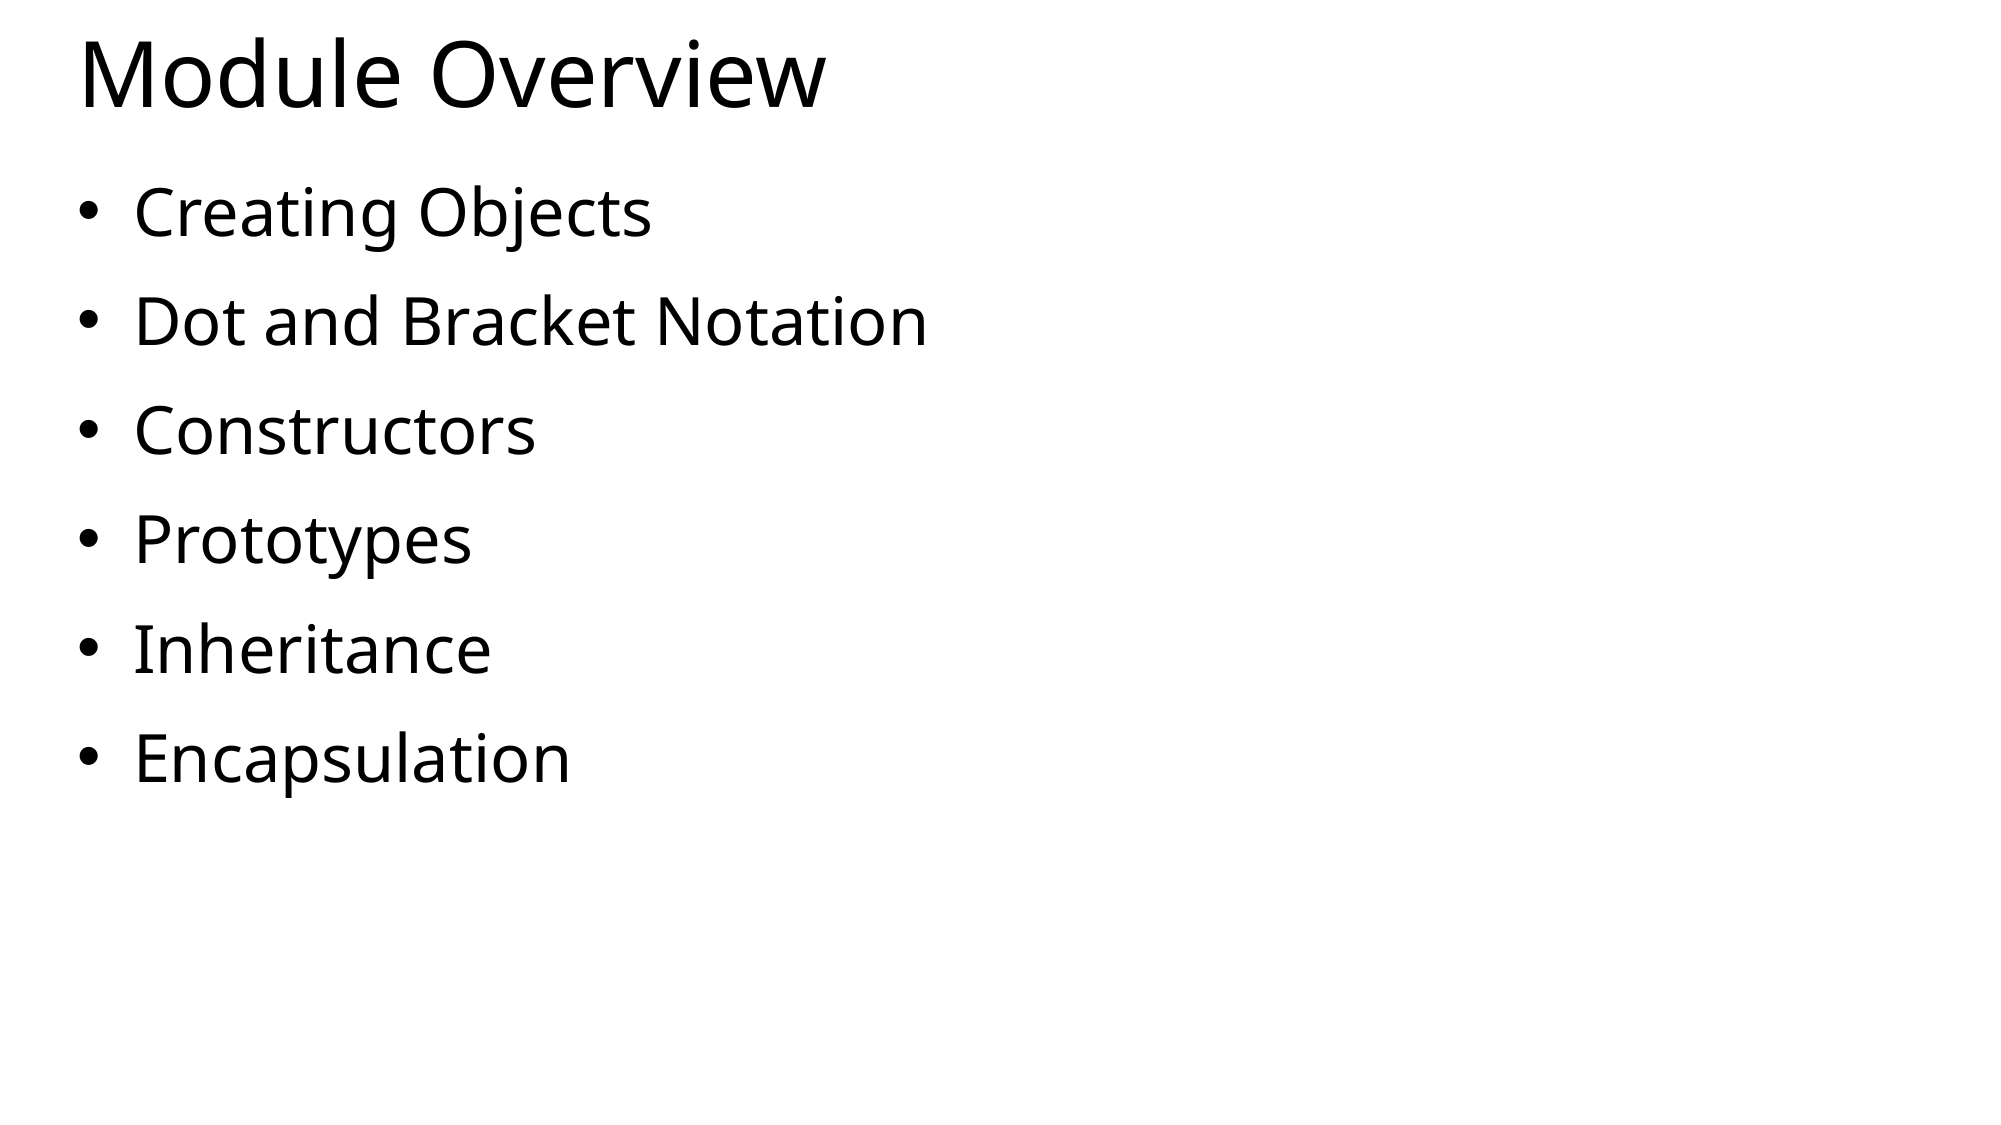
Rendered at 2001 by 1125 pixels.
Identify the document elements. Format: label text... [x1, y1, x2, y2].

title Module Overview [62, 29, 1953, 144]
list Creating Objects Dot and Bracket Notation Constructors Prototypes Inheritance Encapsulation [62, 161, 1953, 1097]
